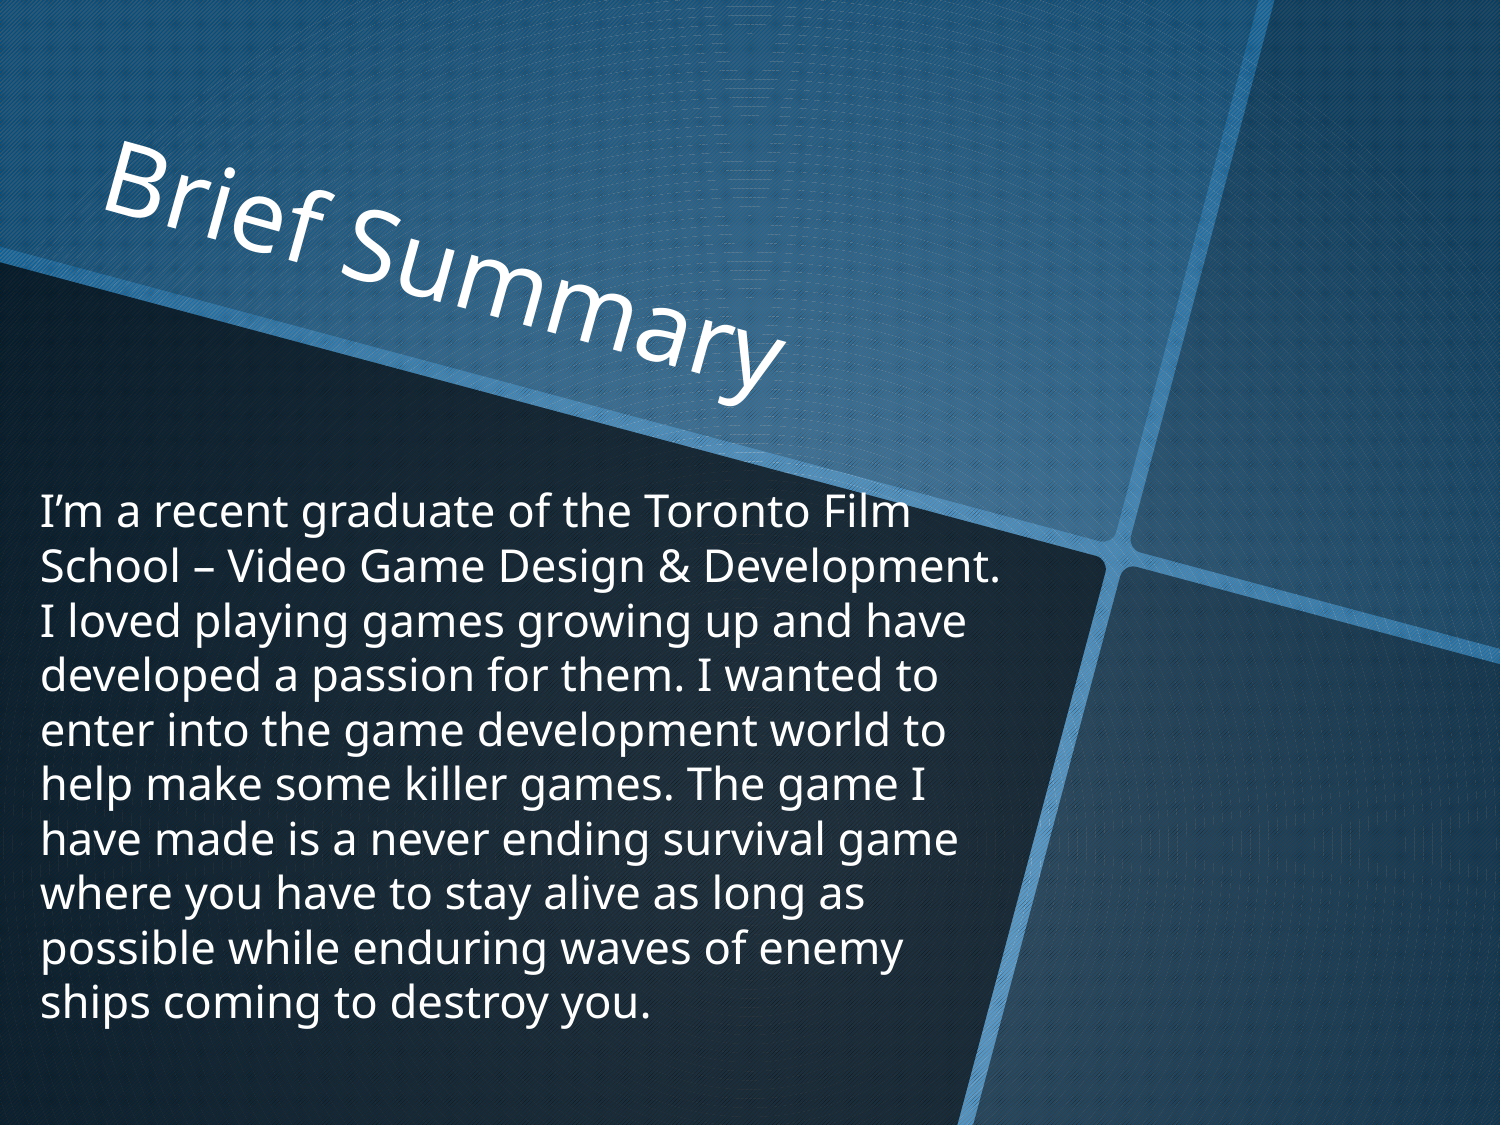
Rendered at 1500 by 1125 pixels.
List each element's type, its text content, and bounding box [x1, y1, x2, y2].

list I’m a recent graduate of the Toronto Film School – Video Game Design & Development. I loved playing games growing up and have developed a passion for them. I wanted to enter into the game development world to help make some killer games. The game I have made is a never ending survival game where you have to stay alive as long as possible while enduring waves of enemy ships coming to destroy you. [24, 474, 1033, 1080]
title Brief Summary [75, 24, 891, 441]
